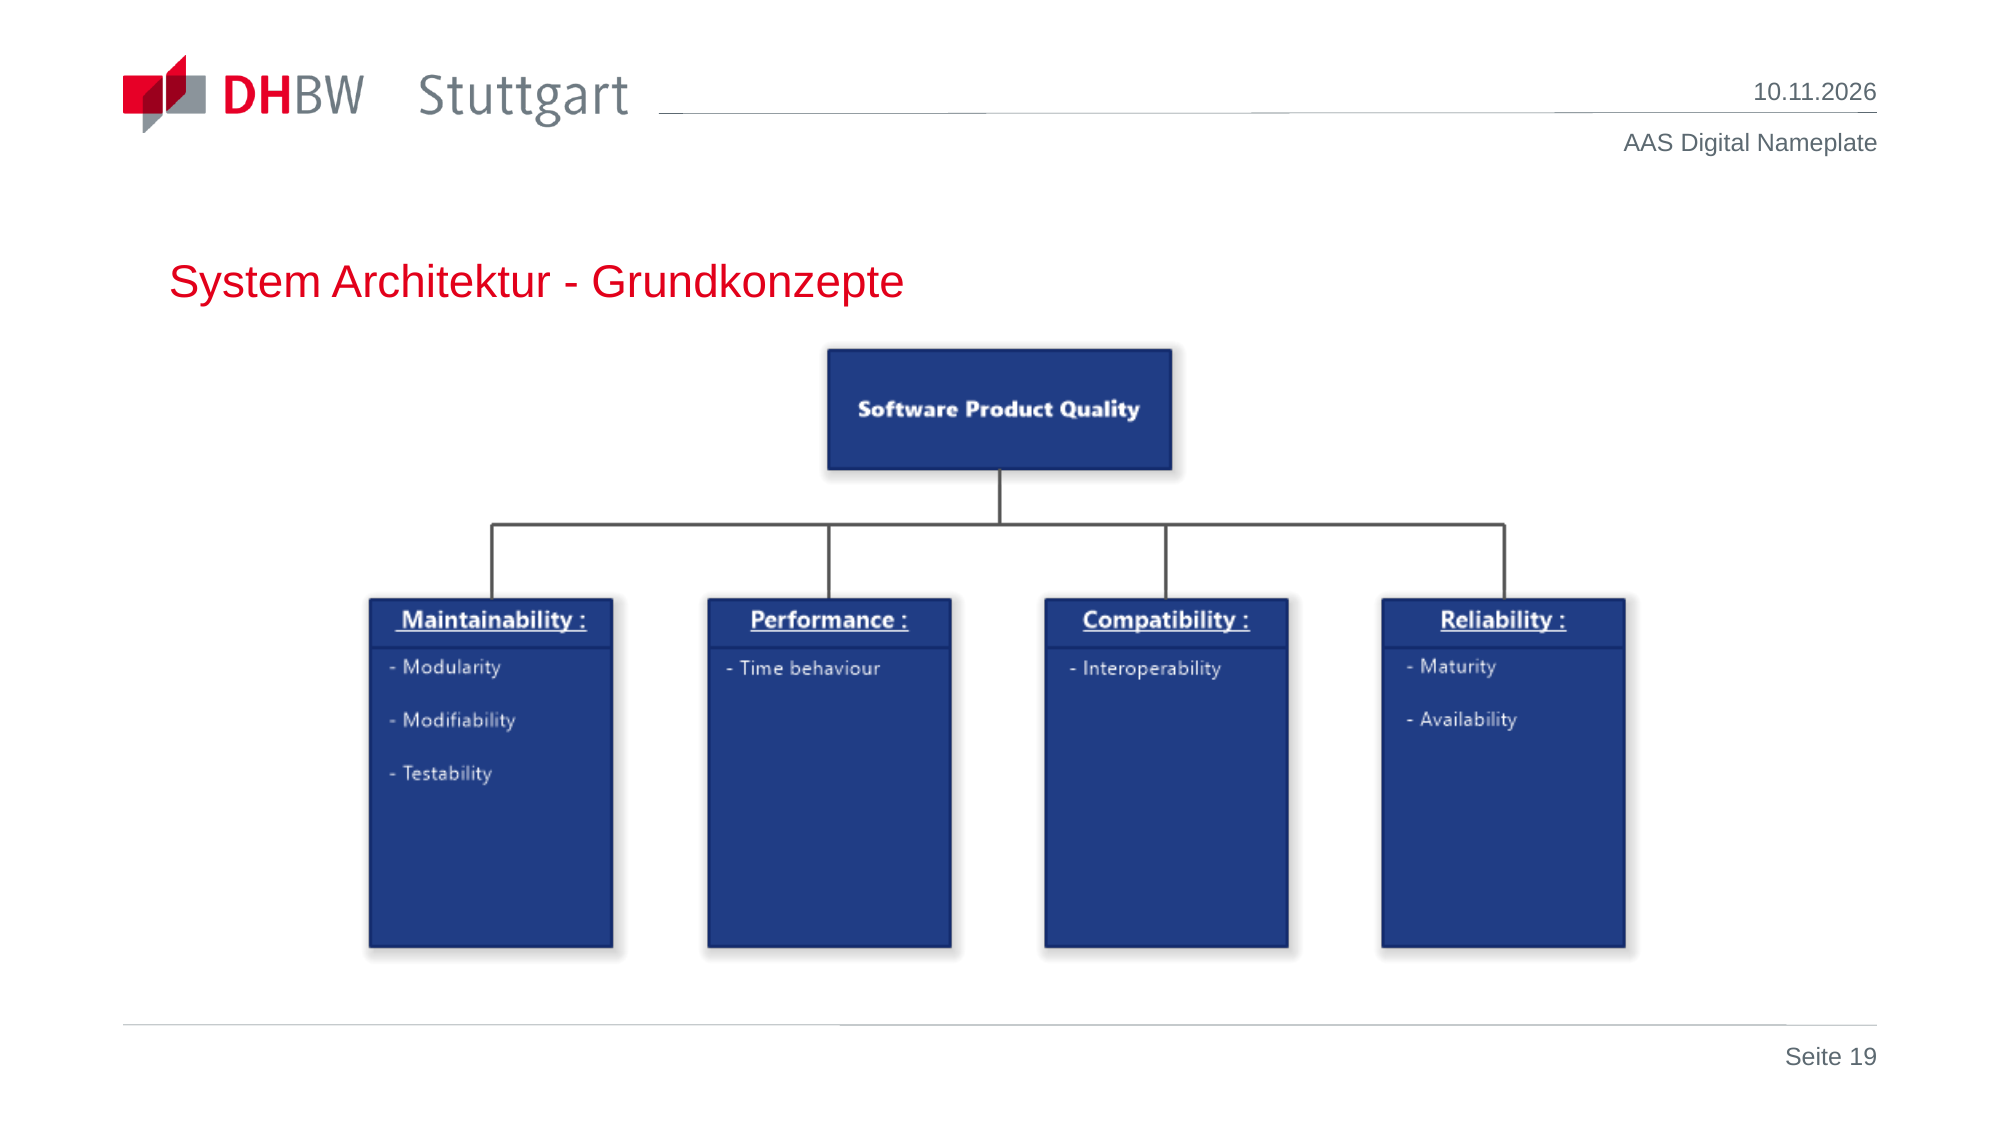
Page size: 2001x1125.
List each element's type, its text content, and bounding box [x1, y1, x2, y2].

title System Architektur - Grundkonzepte [153, 177, 1877, 315]
picture [123, 55, 630, 133]
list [342, 314, 1658, 978]
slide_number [1494, 67, 1893, 114]
slide_number Seite 19 [1707, 1033, 1893, 1108]
